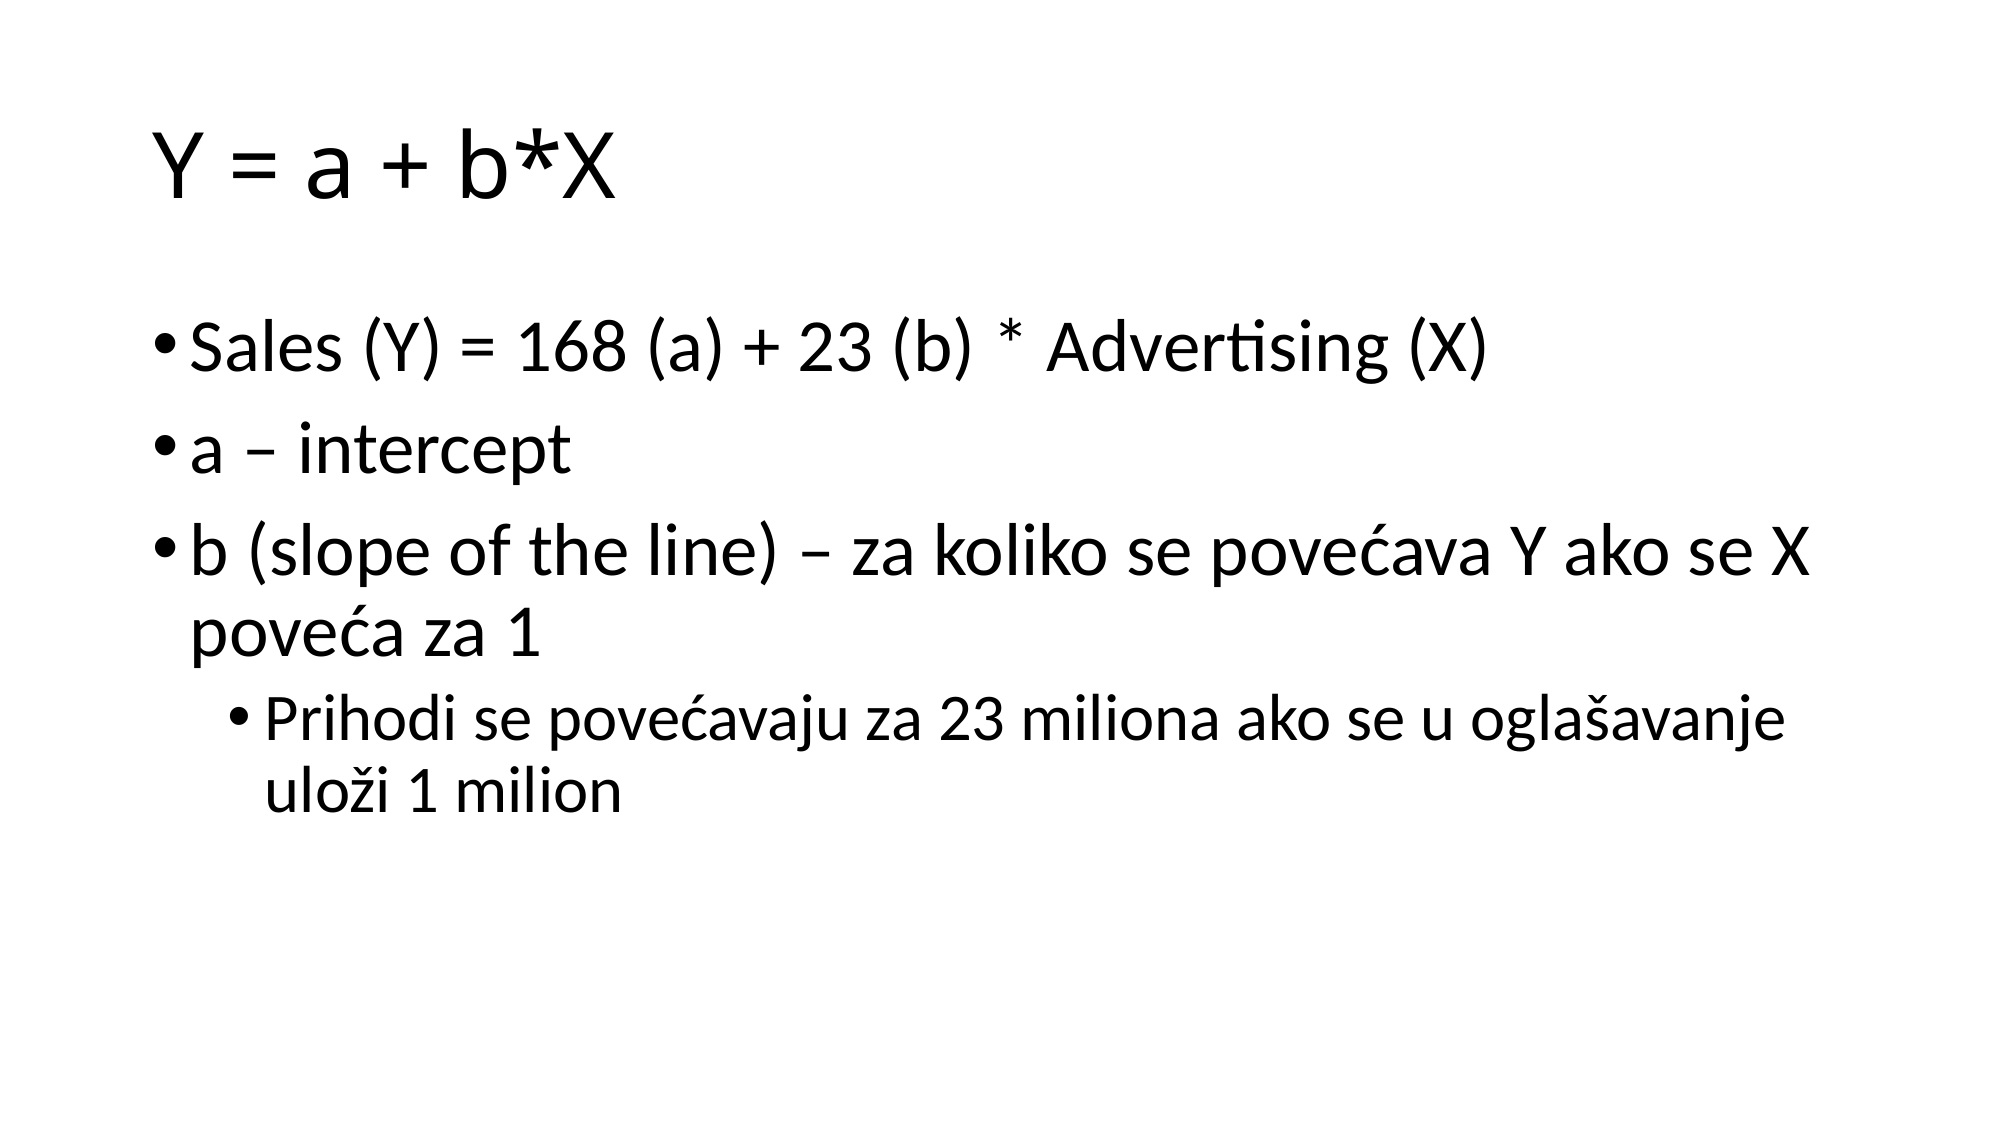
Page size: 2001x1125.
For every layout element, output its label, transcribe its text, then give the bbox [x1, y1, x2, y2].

title Y = a + b*X [137, 59, 1863, 278]
list Sales (Y) = 168 (a) + 23 (b) * Advertising (X) a – intercept b (slope of the line) – za koliko se povećava Y ako se X poveća za 1 Prihodi se povećavaju za 23 miliona ako se u oglašavanje uloži 1 milion [137, 299, 1863, 1014]
